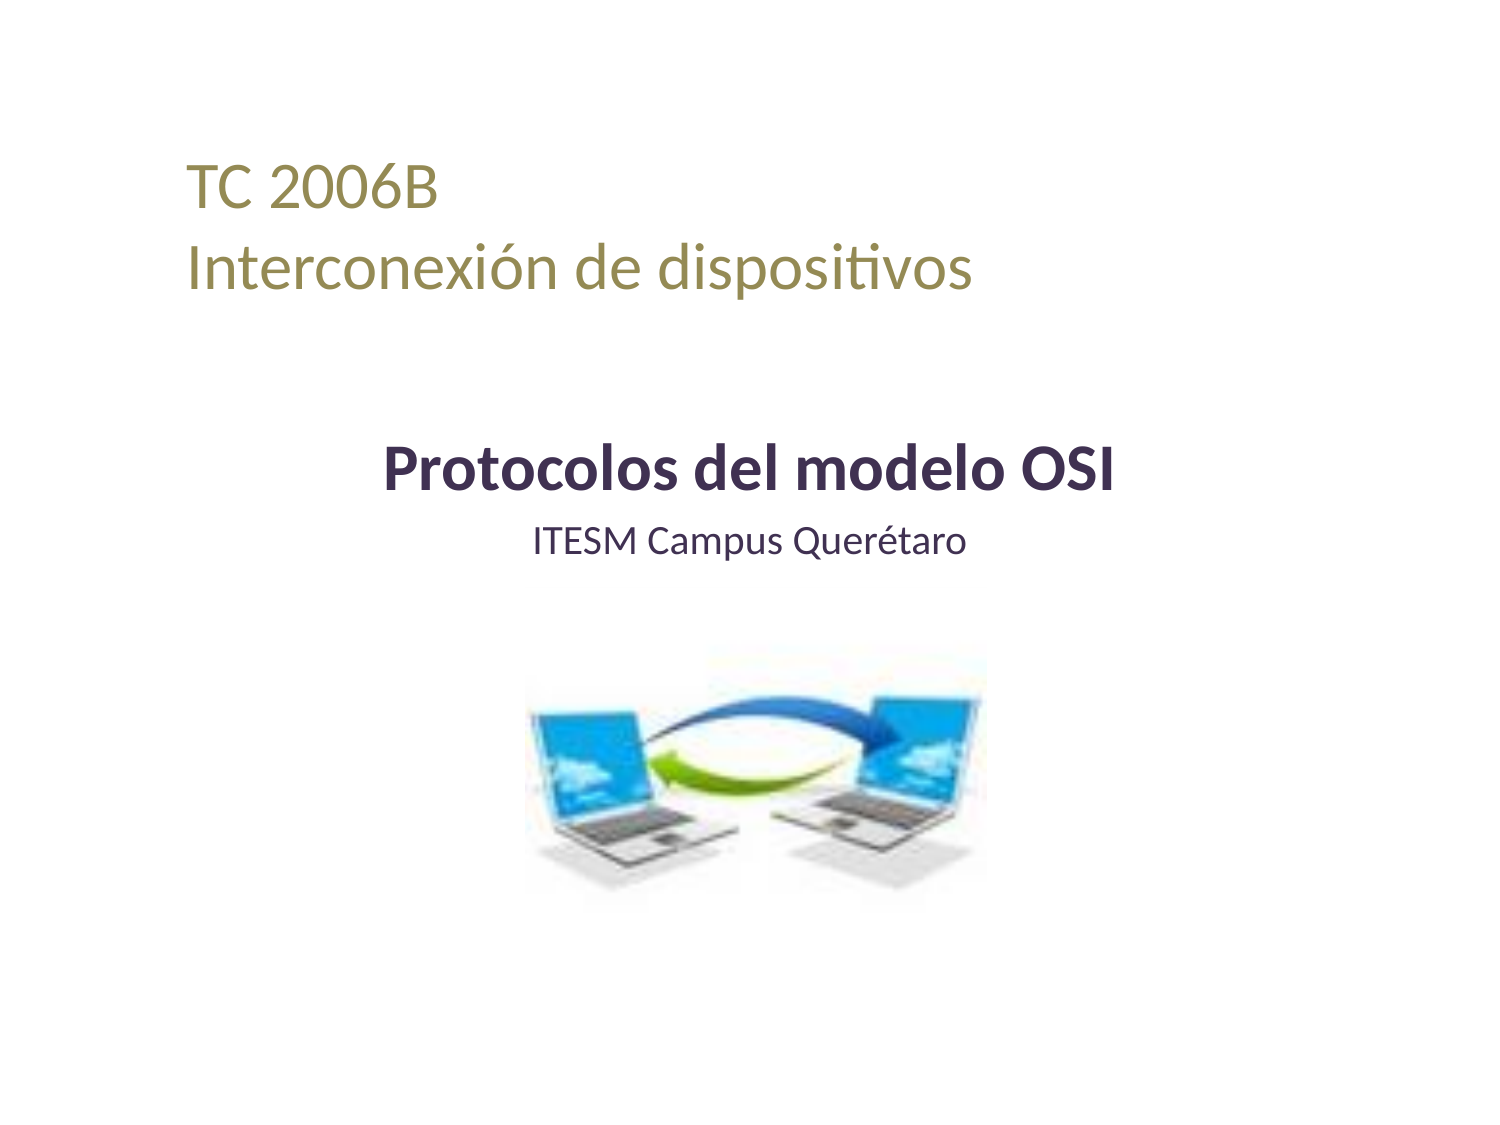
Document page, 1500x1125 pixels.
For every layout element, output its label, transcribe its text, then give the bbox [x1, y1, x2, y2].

picture [525, 585, 987, 971]
title TC 2006B Interconexión de dispositivos [171, 101, 1376, 343]
subtitle Protocolos del modelo OSI ITESM Campus Querétaro [225, 416, 1275, 622]
